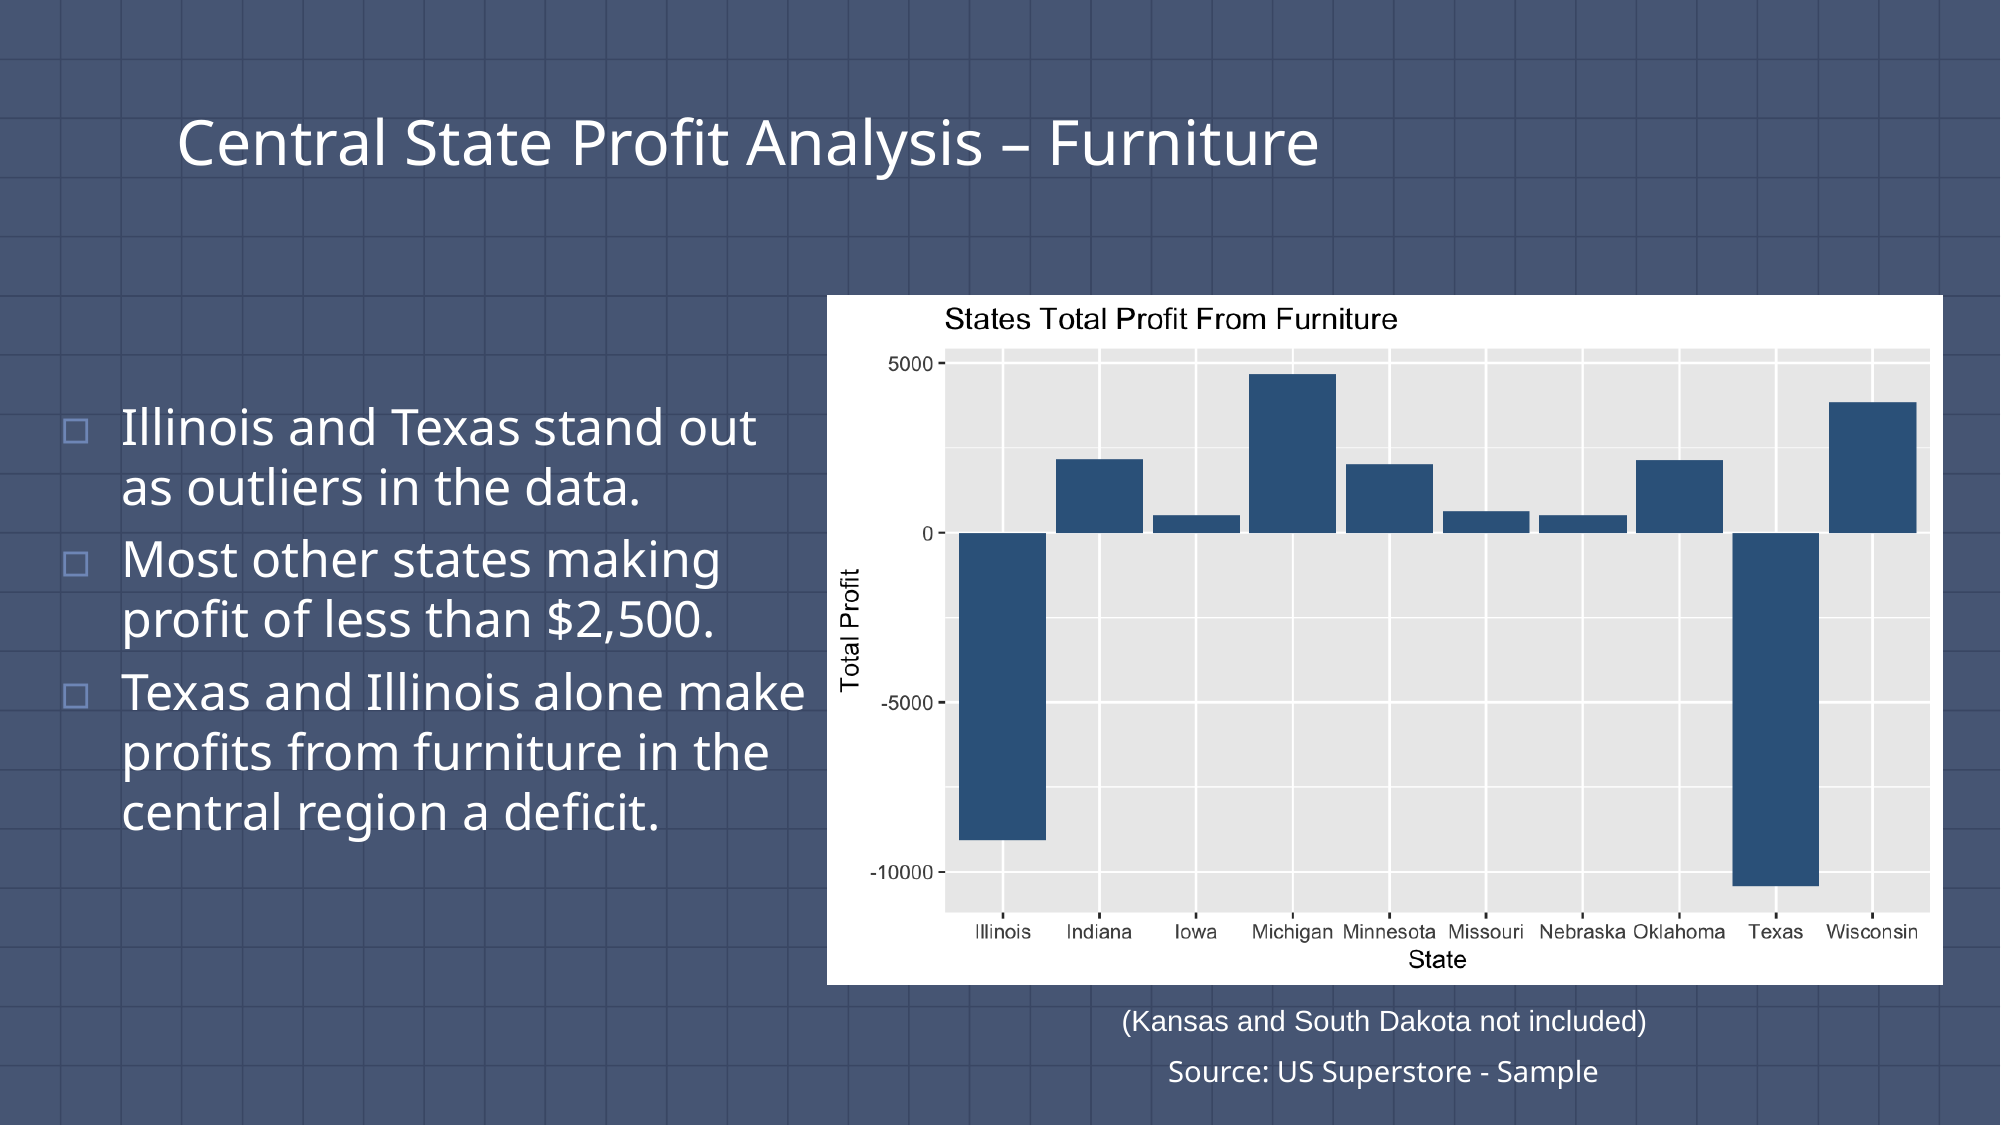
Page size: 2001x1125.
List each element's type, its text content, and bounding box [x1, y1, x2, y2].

text_box (Kansas and South Dakota not included) [1106, 995, 1663, 1046]
title Central State Profit Analysis – Furniture [161, 87, 1843, 276]
text_box Source: US Superstore - Sample [1153, 1045, 1622, 1096]
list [826, 295, 1943, 985]
text_box Illinois and Texas stand out as outliers in the data. Most other states making profit of less than $2,500. Texas and Illinois alone make profits from furniture in the central region a deficit. [31, 380, 832, 1070]
